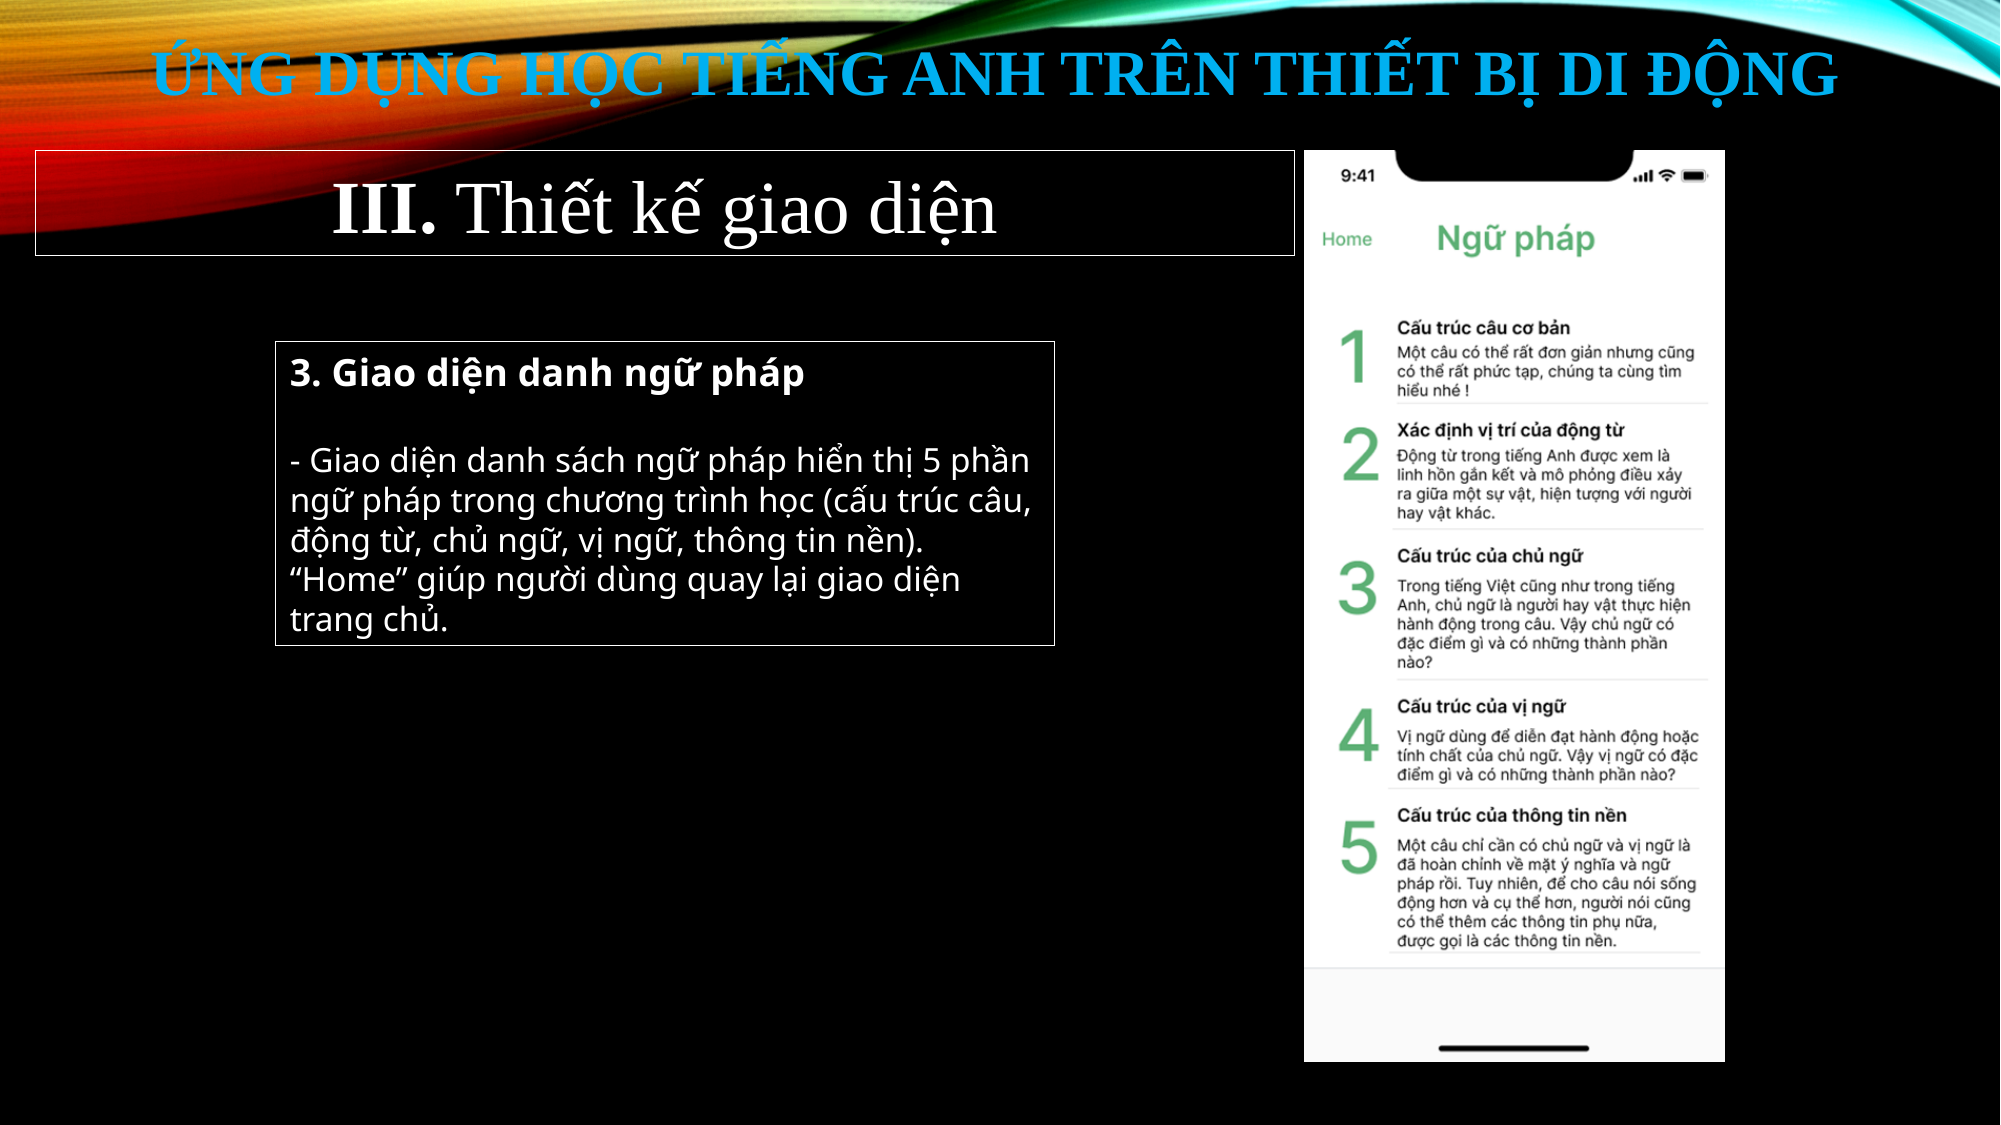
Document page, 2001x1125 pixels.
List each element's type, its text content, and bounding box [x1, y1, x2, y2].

title Ứng Dụng Học tiếng anh trên thiết bị di động [107, 19, 1883, 211]
text_box III. Thiết kế giao diện [35, 150, 1295, 256]
text_box 3. Giao diện danh ngữ pháp - Giao diện danh sách ngữ pháp hiển thị 5 phần ngữ pháp trong chương trình học (cấu trúc câu, động từ, chủ ngữ, vị ngữ, thông tin nền). “Home” giúp người dùng quay lại giao diện trang chủ. [275, 341, 1055, 646]
picture [0, 0, 2000, 1062]
